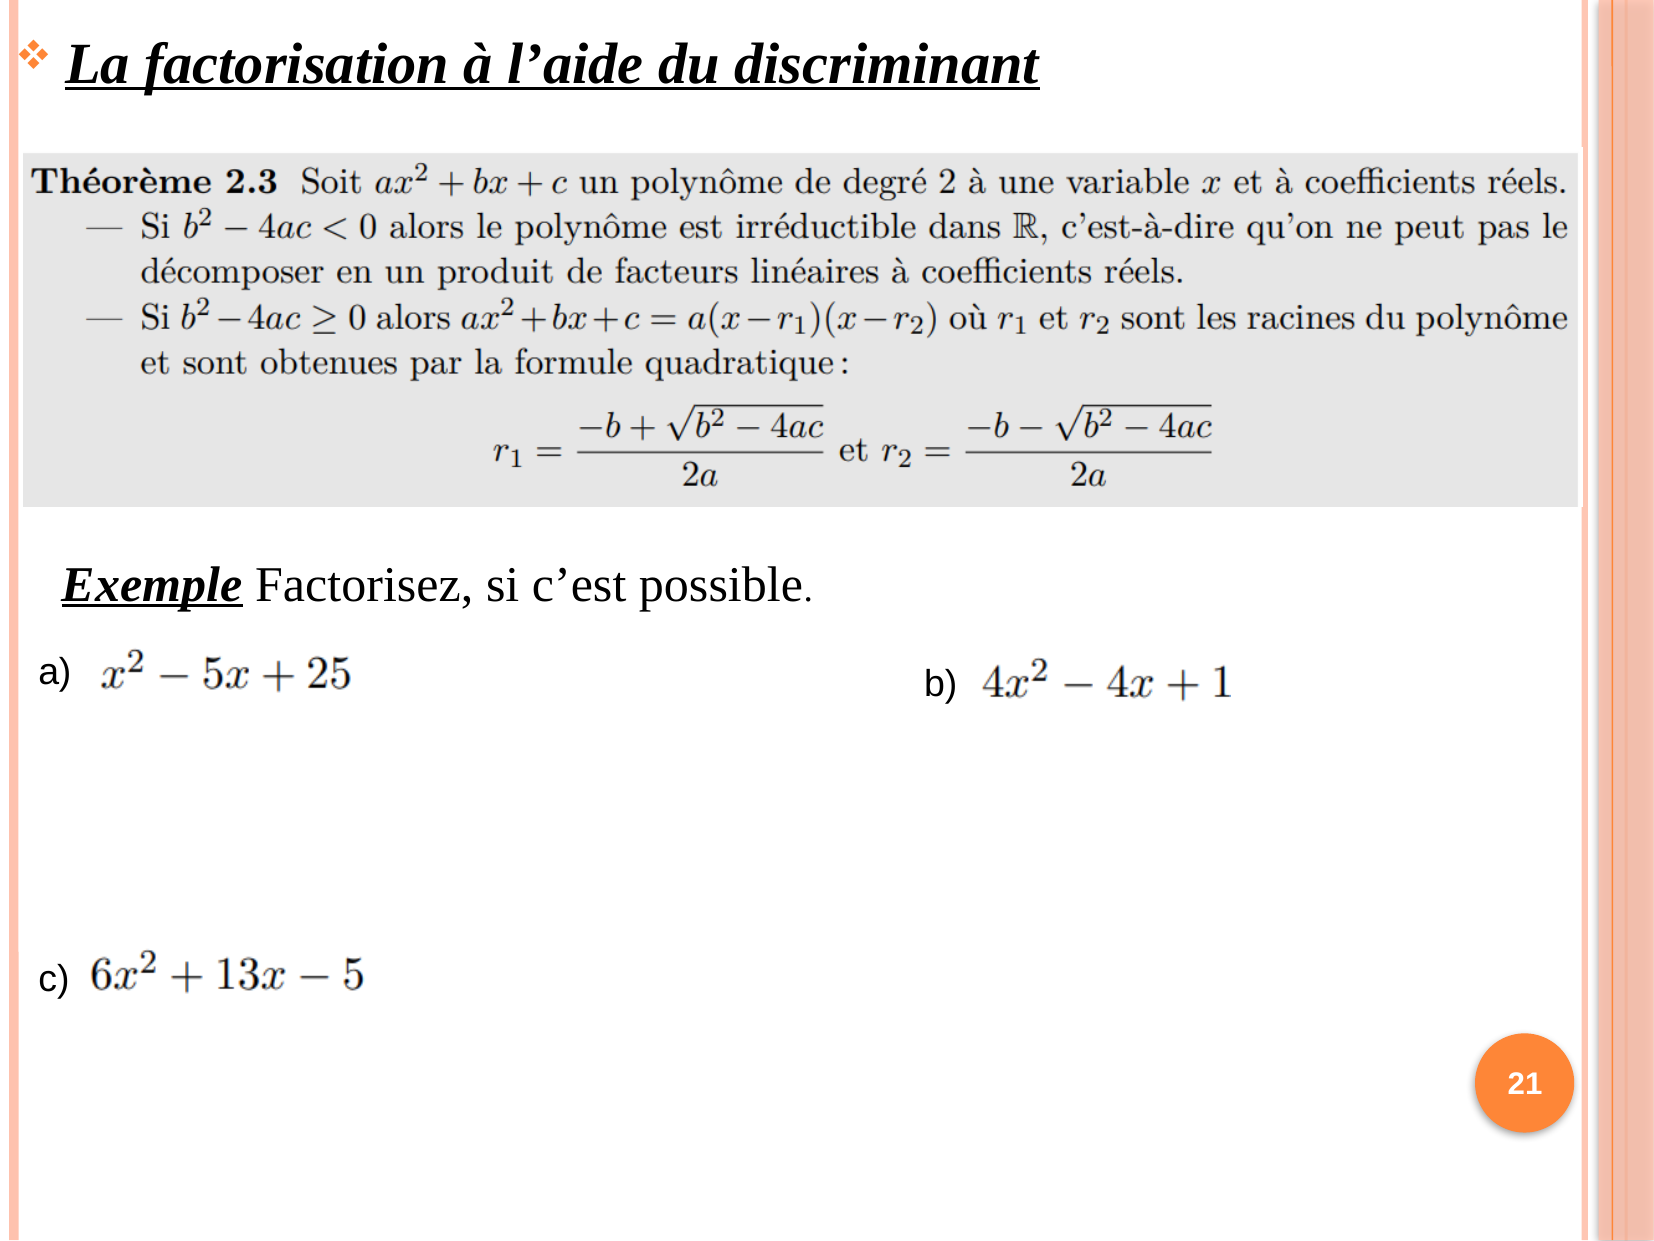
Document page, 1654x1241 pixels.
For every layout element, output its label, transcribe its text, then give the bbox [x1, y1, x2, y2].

text_box Exemple Factorisez, si c’est possible. [47, 517, 878, 619]
text_box b) [909, 655, 976, 712]
text_box a) [23, 643, 88, 701]
slide_number 21 [1470, 1036, 1581, 1132]
text_box La factorisation à l’aide du discriminant [0, 17, 1359, 103]
picture [22, 147, 1584, 507]
picture [979, 643, 1231, 706]
picture [93, 631, 355, 705]
picture [82, 938, 366, 1006]
text_box c) [23, 950, 77, 1008]
